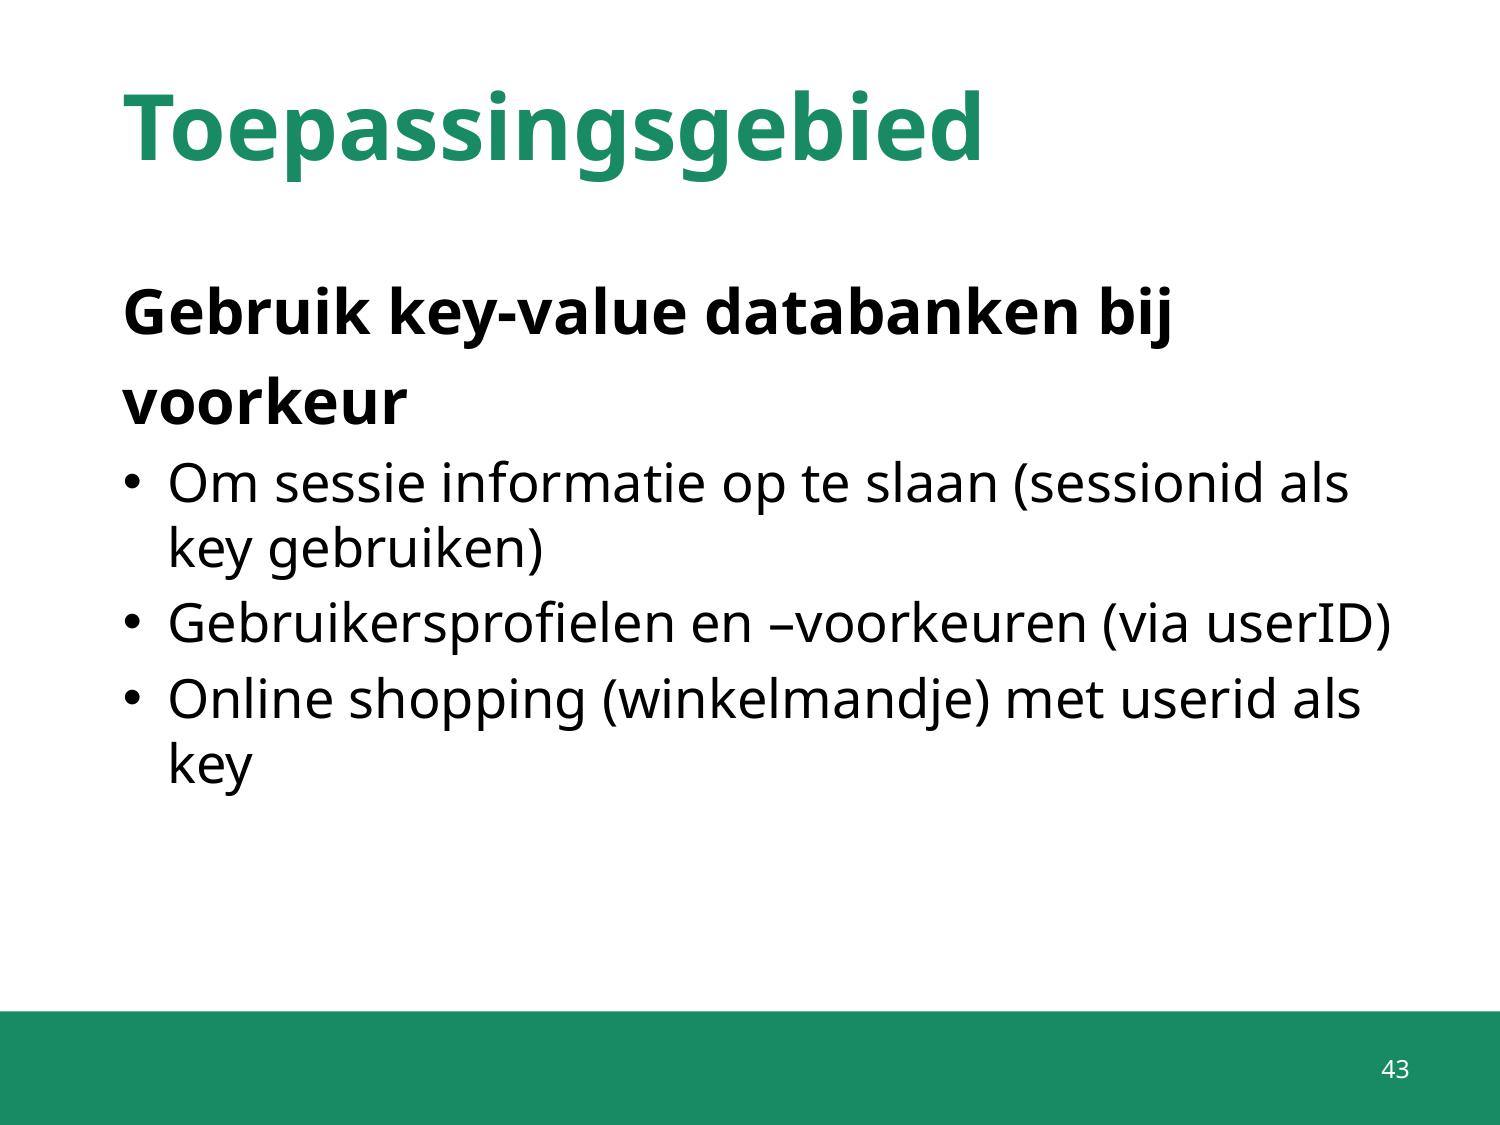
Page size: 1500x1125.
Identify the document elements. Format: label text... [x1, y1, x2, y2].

list Gebruik key-value databanken bij voorkeur Om sessie informatie op te slaan (sessionid als key gebruiken) Gebruikersprofielen en –voorkeuren (via userID) Online shopping (winkelmandje) met userid als key [107, 249, 1425, 993]
title Toepassingsgebied [107, 30, 1425, 218]
slide_number 43 [1338, 1040, 1425, 1101]
